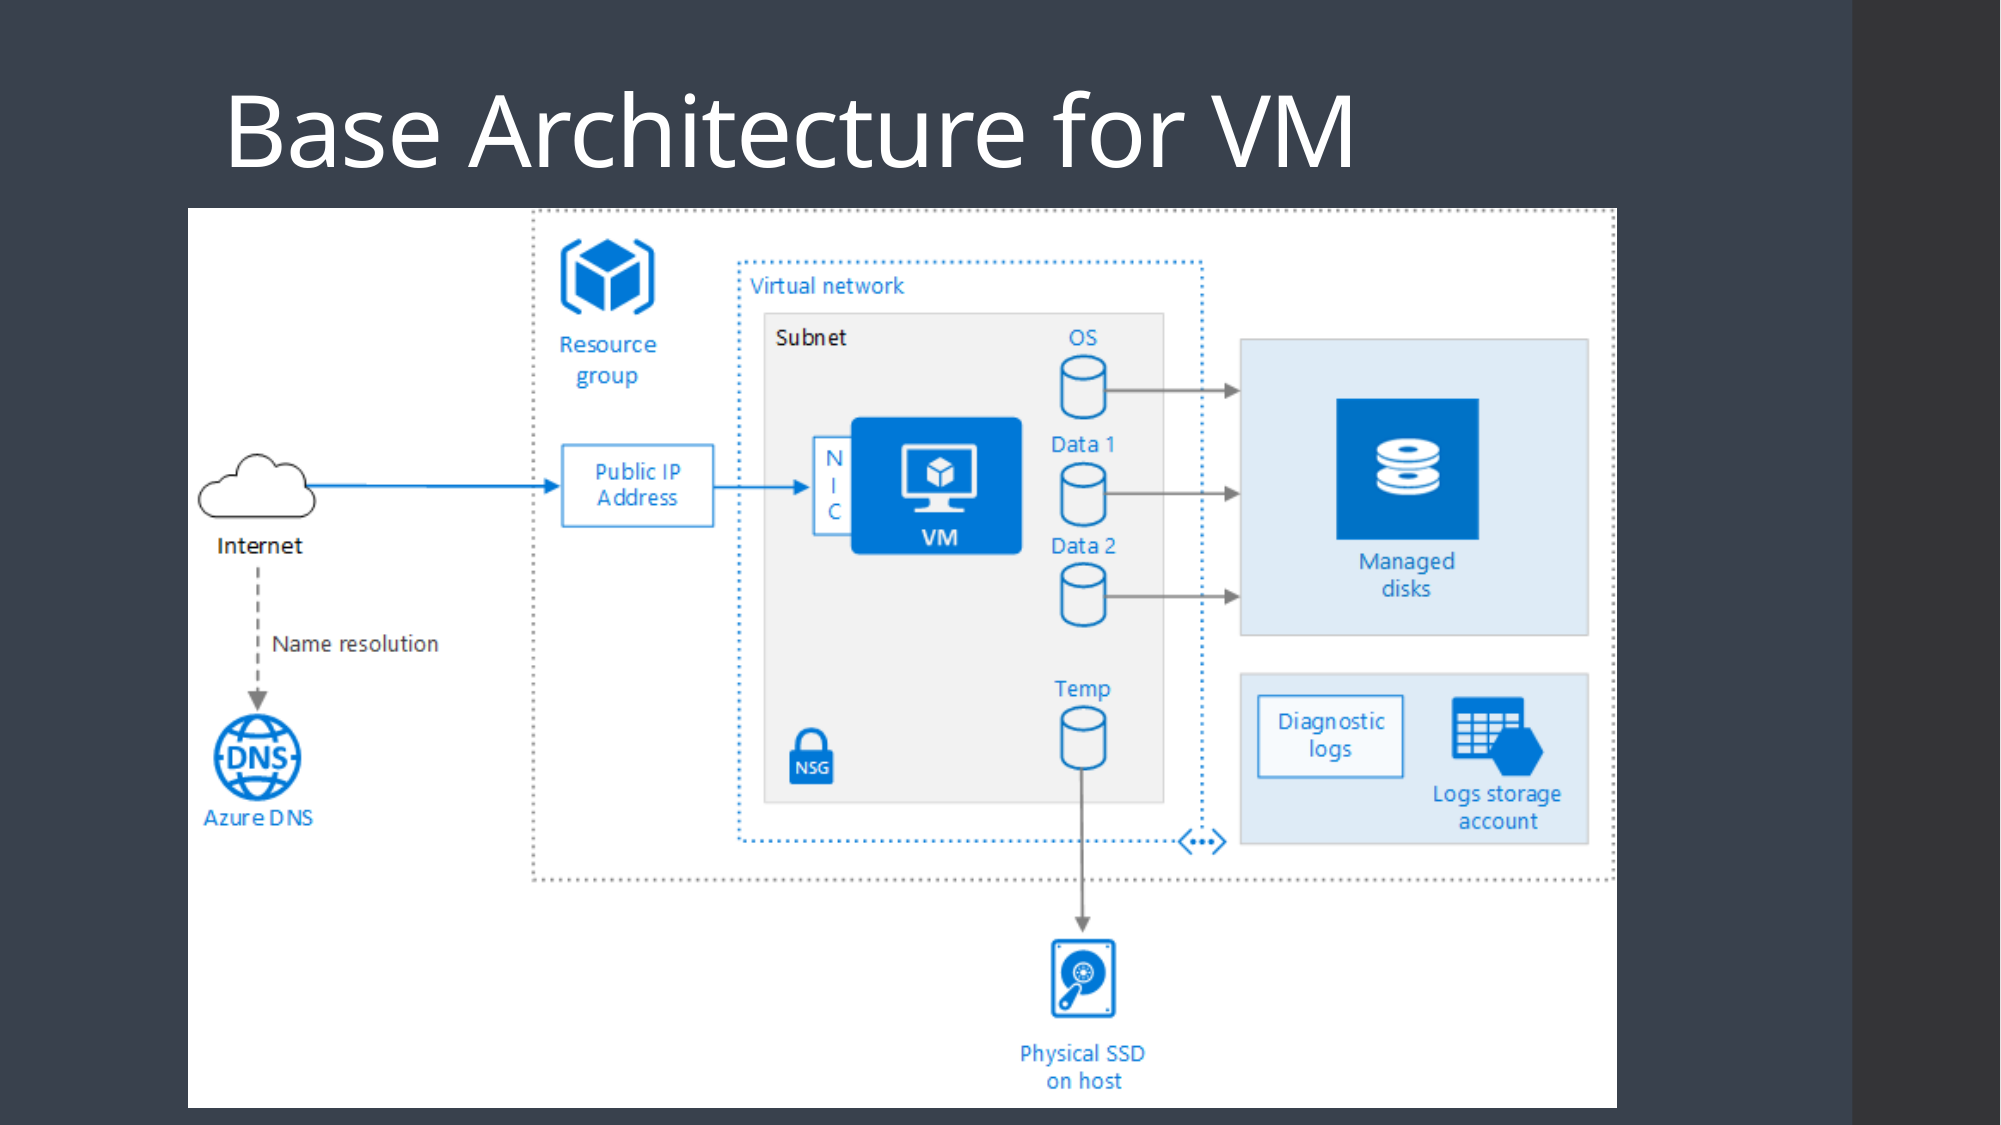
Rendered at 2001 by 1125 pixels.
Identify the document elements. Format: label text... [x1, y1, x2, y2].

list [187, 207, 1617, 1108]
title Base Architecture for VM [206, 60, 1797, 197]
